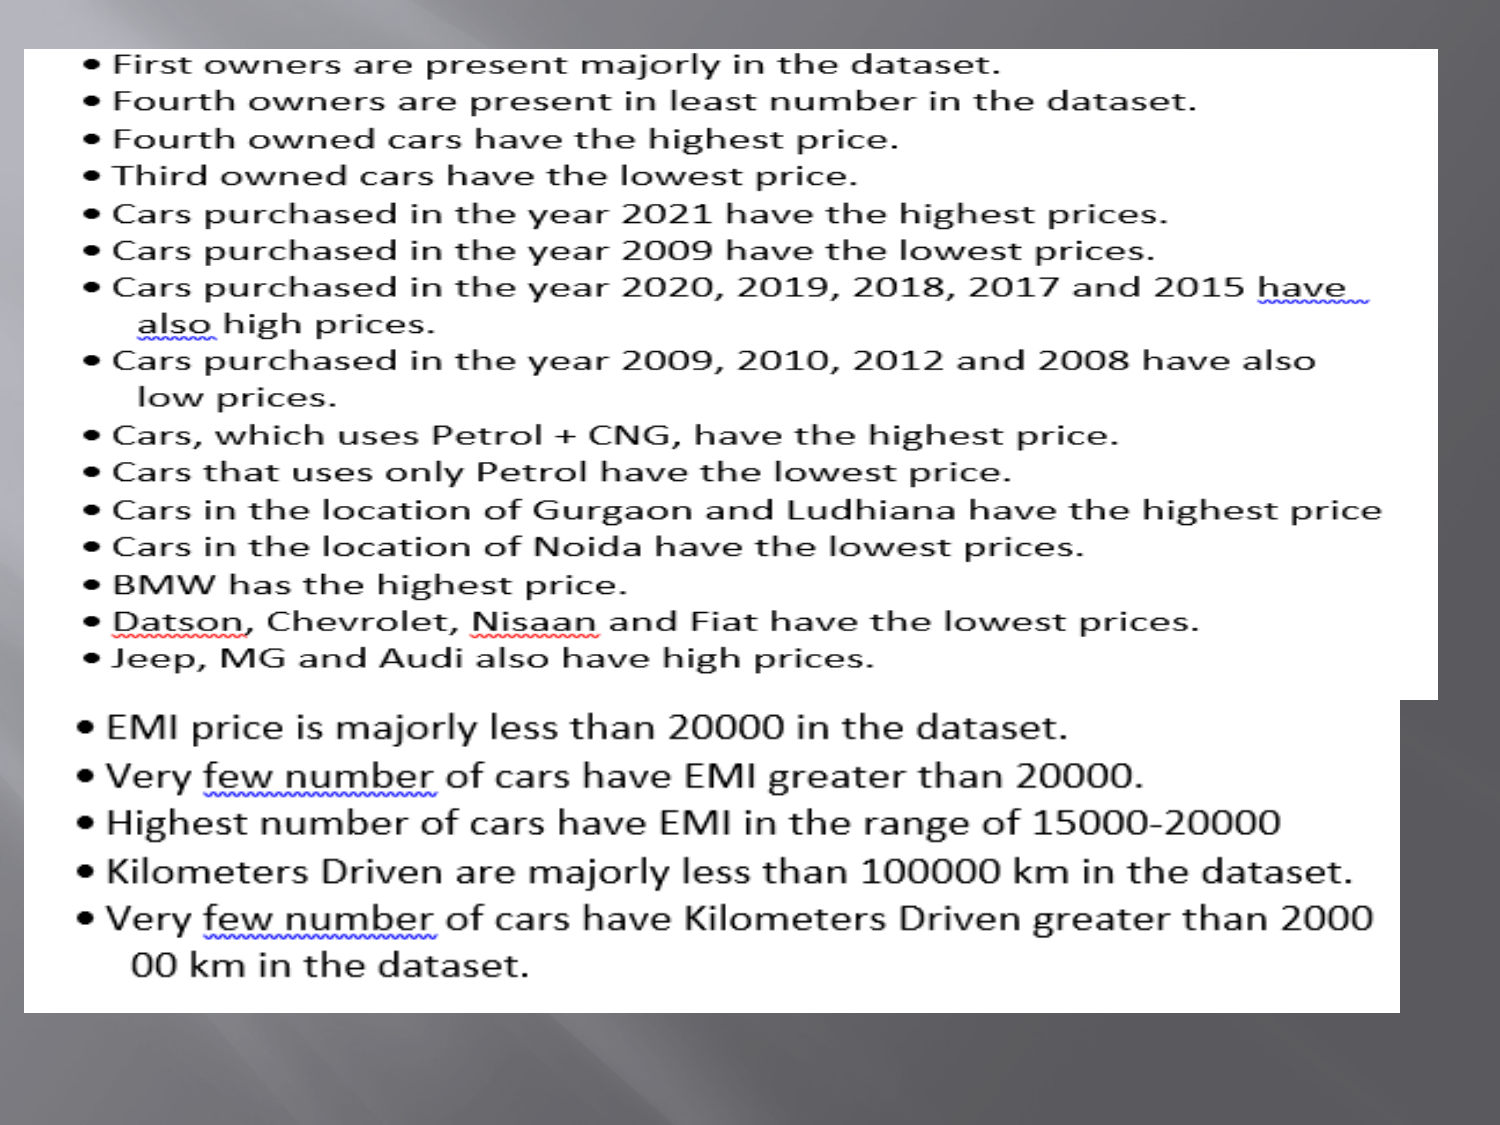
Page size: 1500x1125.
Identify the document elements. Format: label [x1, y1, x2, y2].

picture [24, 687, 1401, 1013]
list [24, 49, 1438, 701]
